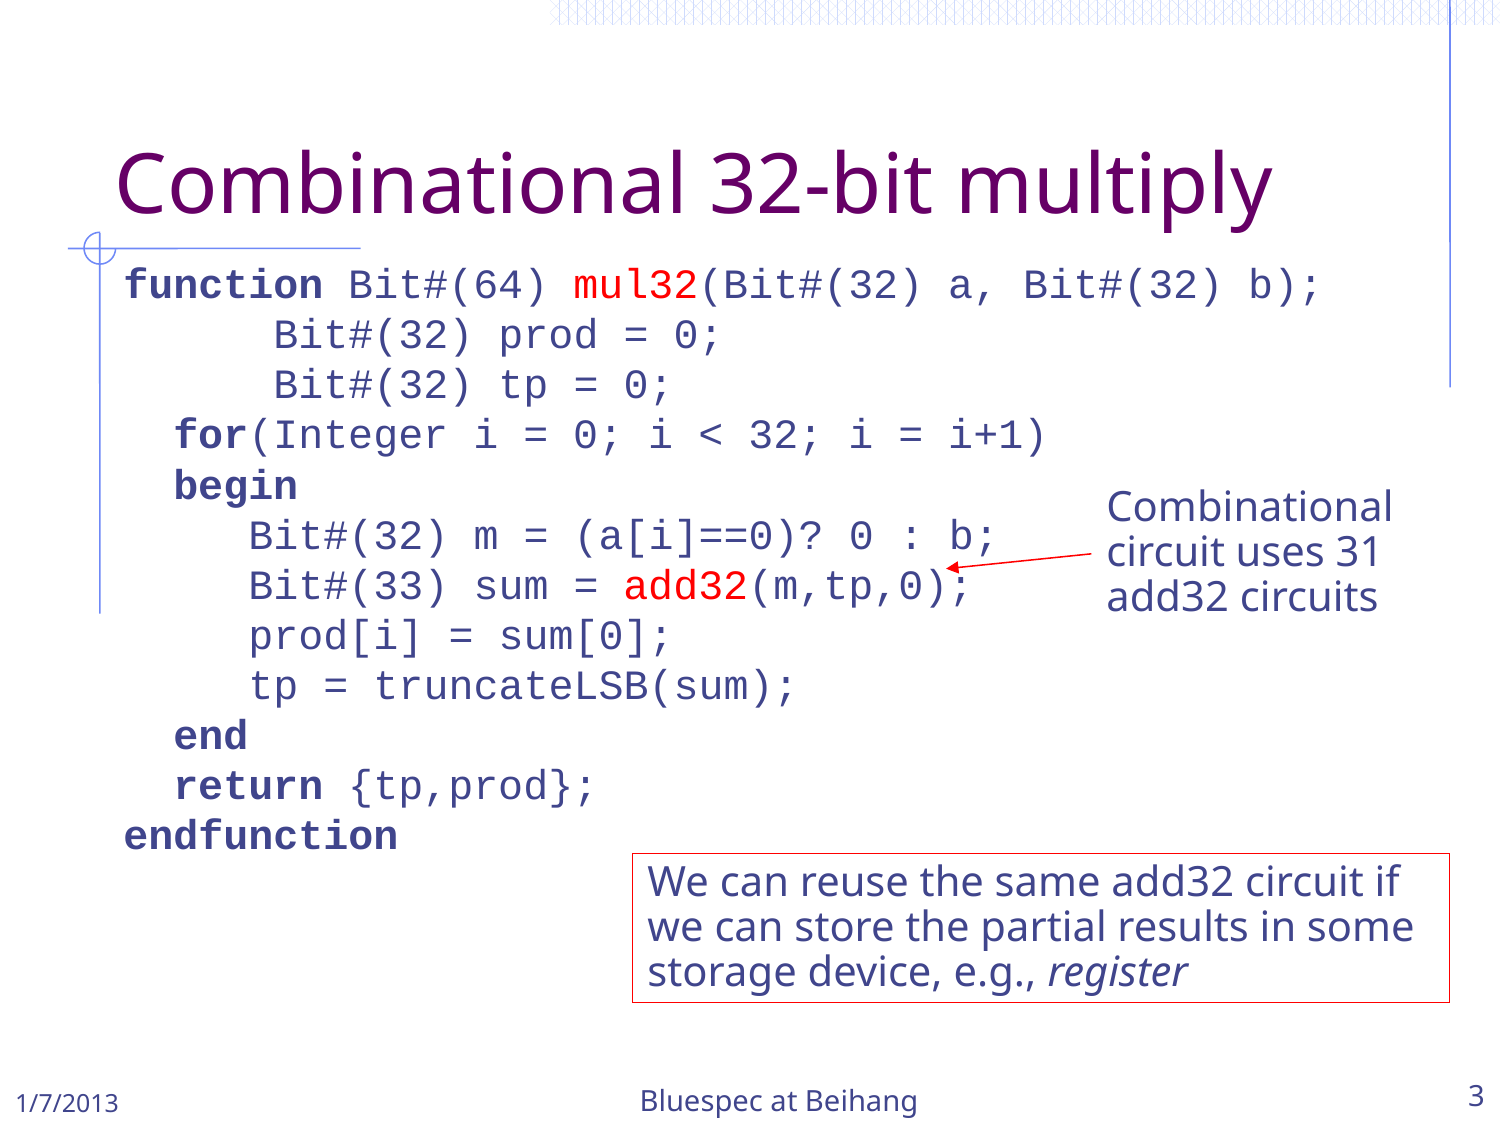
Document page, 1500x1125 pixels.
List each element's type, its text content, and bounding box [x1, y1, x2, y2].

list function Bit#(64) mul32(Bit#(32) a, Bit#(32) b); Bit#(32) prod = 0; Bit#(32) tp = 0; for(Integer i = 0; i < 32; i = i+1) begin Bit#(32) m = (a[i]==0)? 0 : b; Bit#(33) sum = add32(m,tp,0); prod[i] = sum[0]; tp = truncateLSB(sum); end return {tp,prod}; endfunction [108, 249, 1434, 926]
title Combinational 32-bit multiply [99, 49, 1449, 238]
text_box We can reuse the same add32 circuit if we can store the partial results in some storage device, e.g., register [632, 853, 1450, 1003]
slide_number 3 [1187, 1049, 1500, 1125]
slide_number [0, 1049, 313, 1125]
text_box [945, 553, 1092, 569]
text_box Combinational circuit uses 31 add32 circuits [1091, 478, 1451, 628]
footer Bluespec at Beihang [508, 1049, 1051, 1125]
